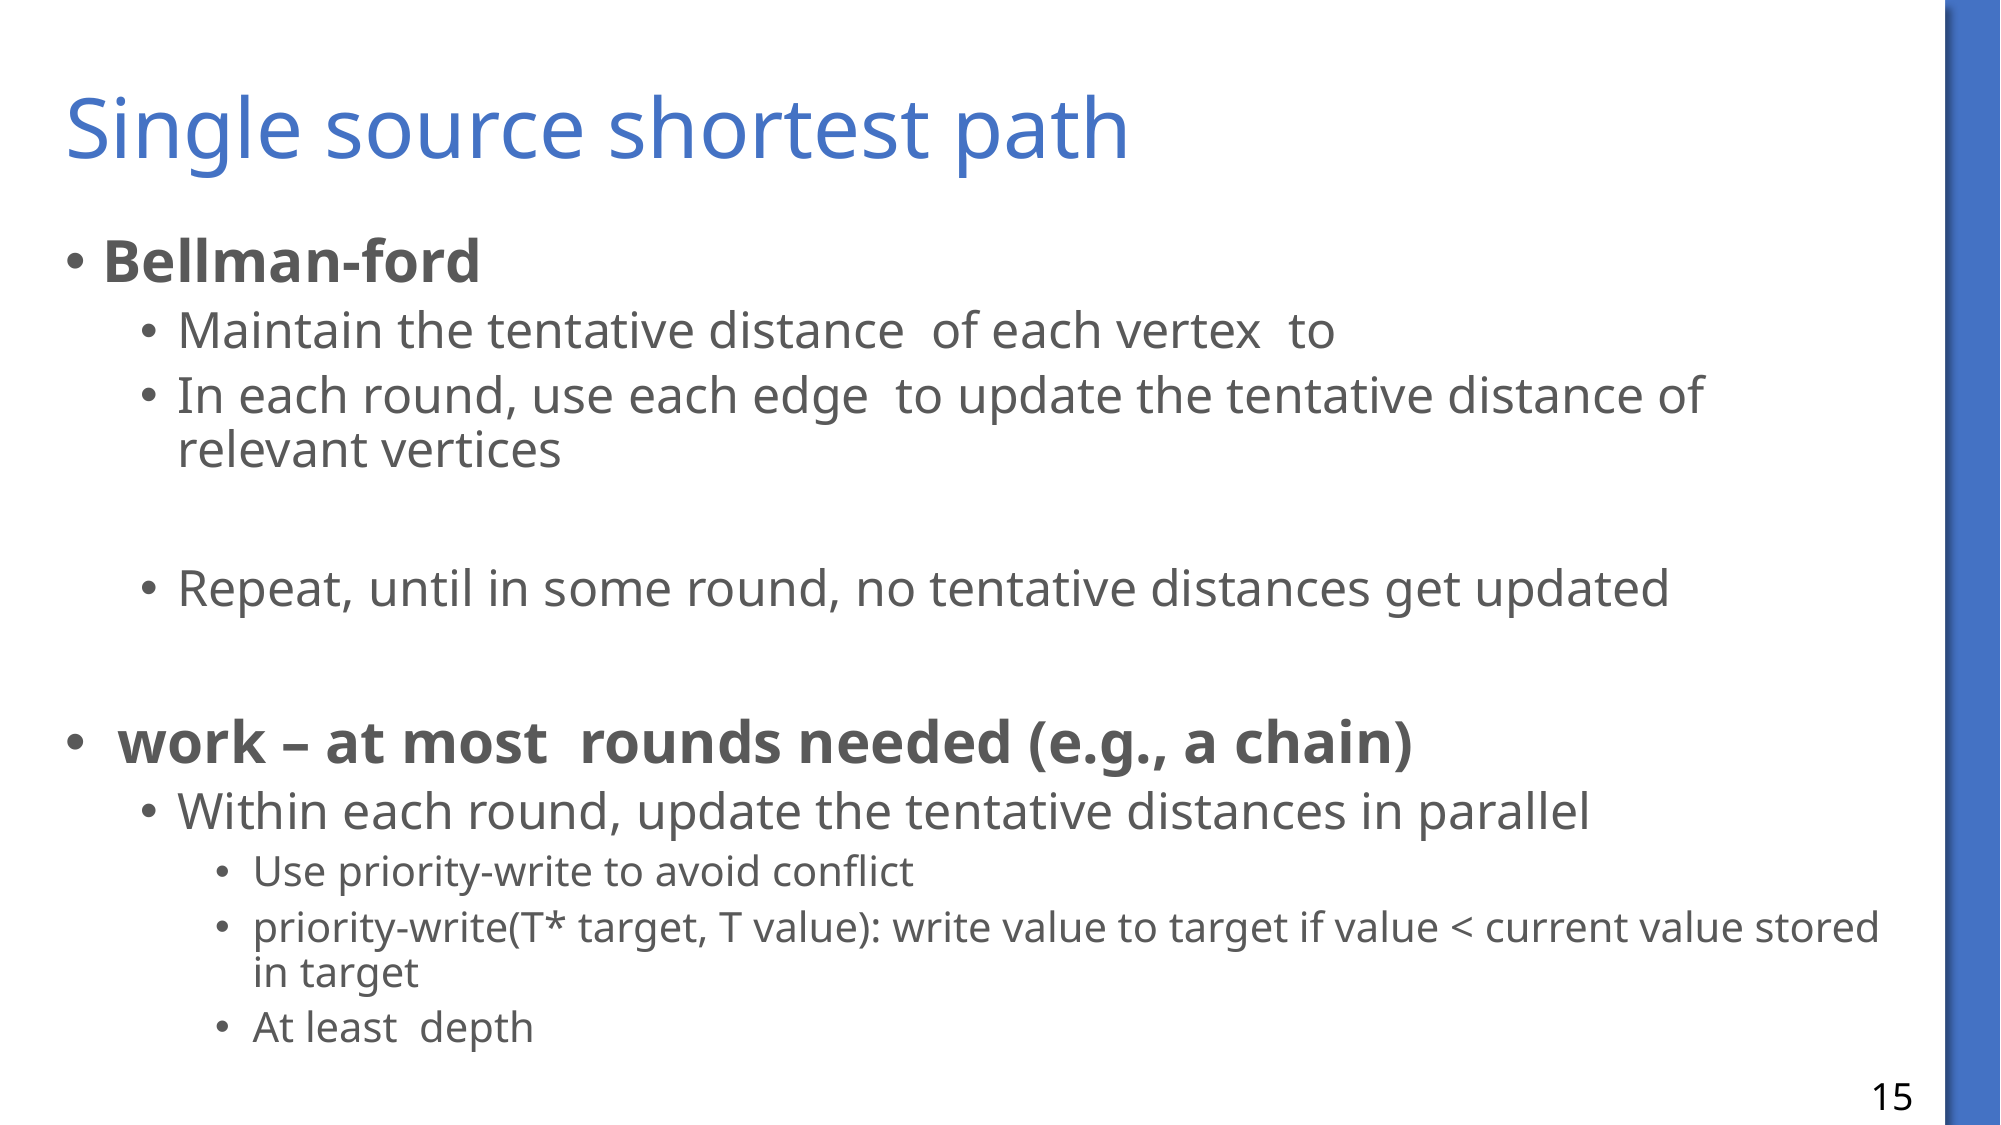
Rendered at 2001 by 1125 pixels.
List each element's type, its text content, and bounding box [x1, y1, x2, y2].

slide_number 15 [1855, 1065, 1985, 1125]
title Single source shortest path [50, 75, 1900, 188]
